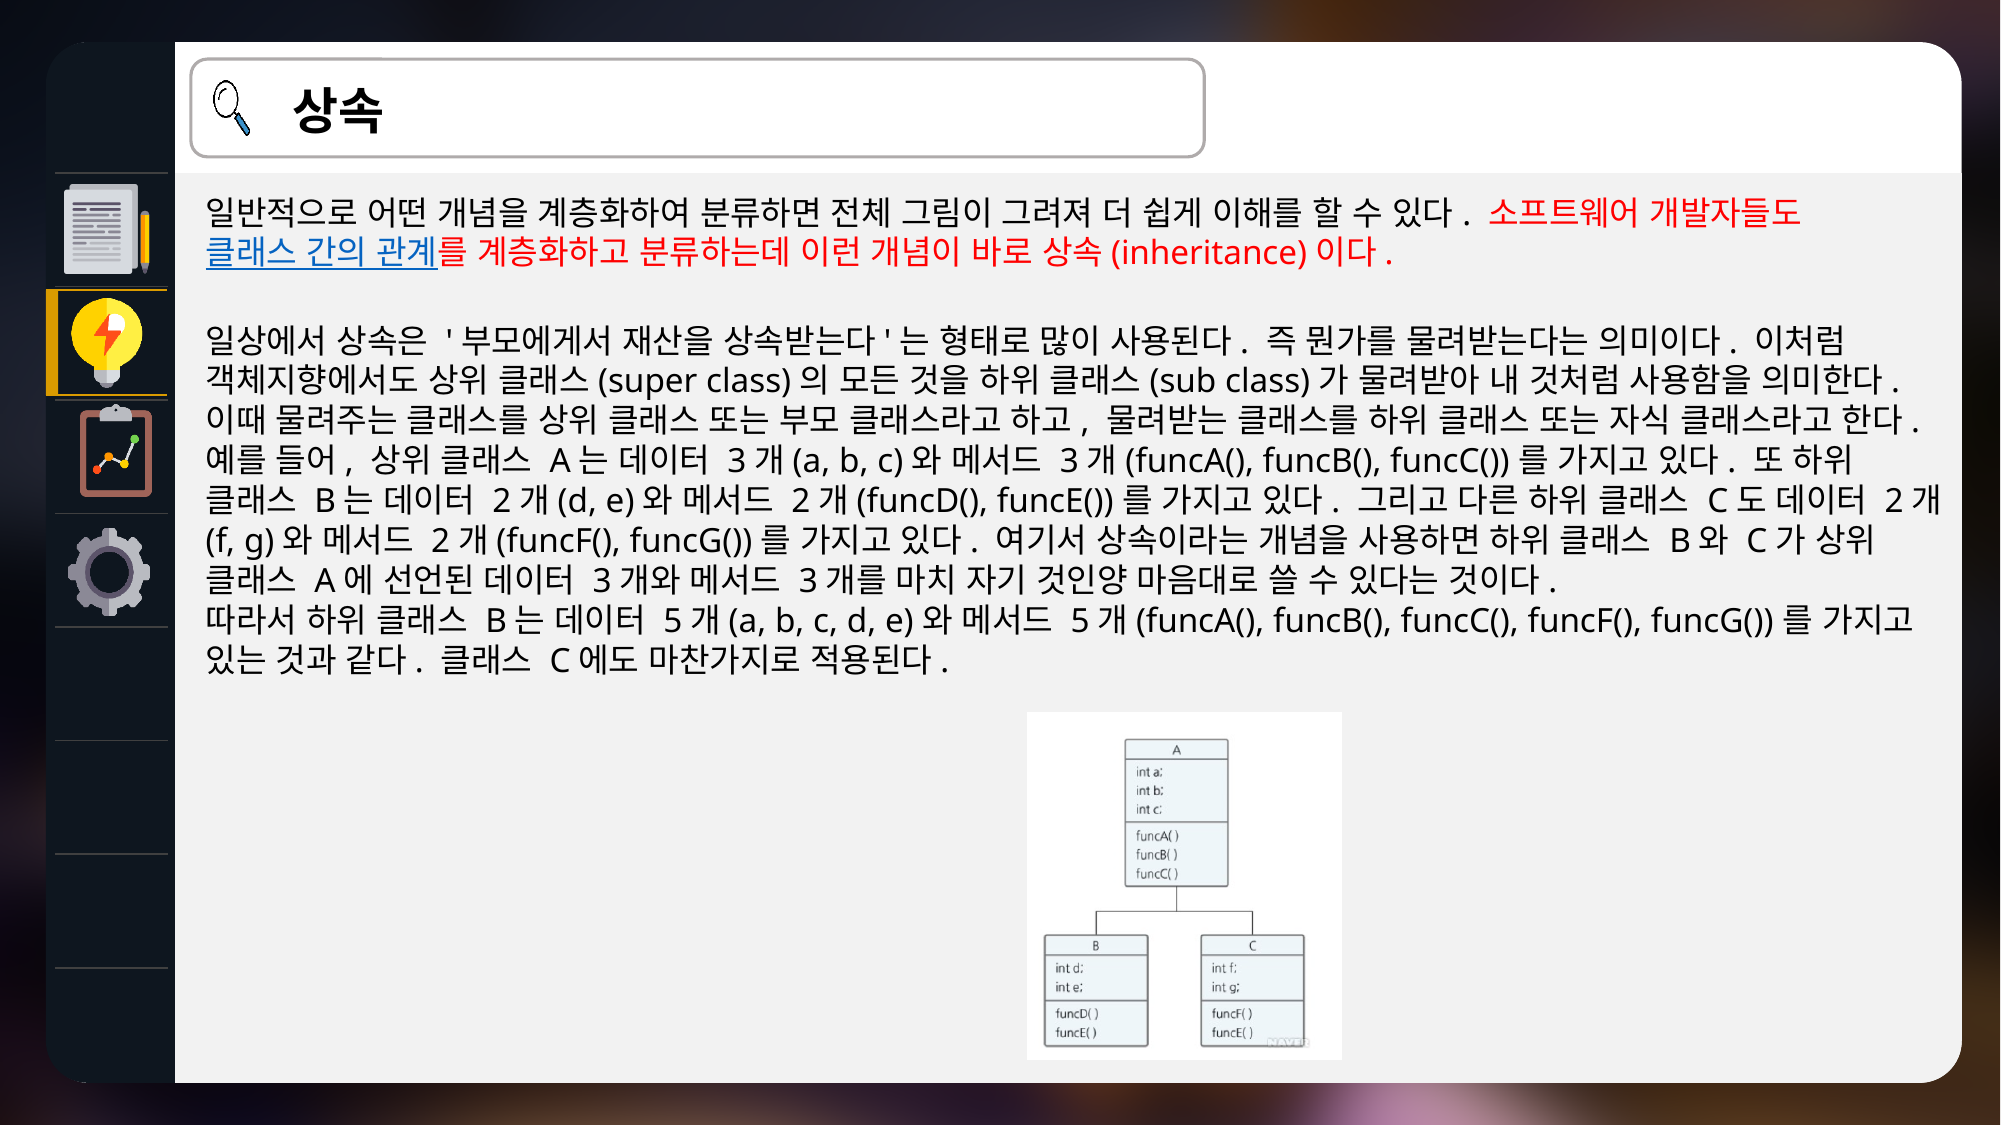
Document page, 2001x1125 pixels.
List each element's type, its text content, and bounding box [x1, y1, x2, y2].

picture [0, 0, 2001, 1125]
text_box 상속 [277, 72, 1234, 147]
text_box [45, 290, 167, 395]
text_box 일반적으로 어떤 개념을 계층화하여 분류하면 전체 그림이 그려져 더 쉽게 이해를 할 수 있다. 소프트웨어 개발자들도 클래스 간의 관계를 계층화하고 분류하는데 이런 개념이 바로 상속(inheritance)이다. 일상에서 상속은 '부모에게서 재산을 상속받는다'는 형태로 많이 사용된다. 즉 뭔가를 물려받는다는 의미이다. 이처럼 객체지향에서도 상위 클래스(super class)의 모든 것을 하위 클래스(sub class)가 물려받아 내 것처럼 사용함을 의미한다. 이때 물려주는 클래스를 상위 클래스 또는 부모 클래스라고 하고, 물려받는 클래스를 하위 클래스 또는 자식 클래스라고 한다. 예를 들어, 상위 클래스 A는 데이터 3개(a, b, c)와 메서드 3개(funcA(), funcB(), funcC())를 가지고 있다. 또 하위 클래스 B는 데이터 2개(d, e)와 메서드 2개(funcD(), funcE())를 가지고 있다. 그리고 다른 하위 클래스 C도 데이터 2개(f, g)와 메서드 2개(funcF(), funcG())를 가지고 있다. 여기서 상속이라는 개념을 사용하면 하위 클래스 B와 C가 상위 클래스 A에 선언된 데이터 3개와 메서드 3개를 마치 자기 것인양 마음대로 쓸 수 있다는 것이다. 따라서 하위 클래스 B는 데이터 5개(a, b, c, d, e)와 메서드 5개(funcA(), funcB(), funcC(), funcF(), funcG())를 가지고 있는 것과 같다. 클래스 C에도 마찬가지로 적용된다. [190, 184, 1965, 687]
text_box [189, 58, 1205, 158]
